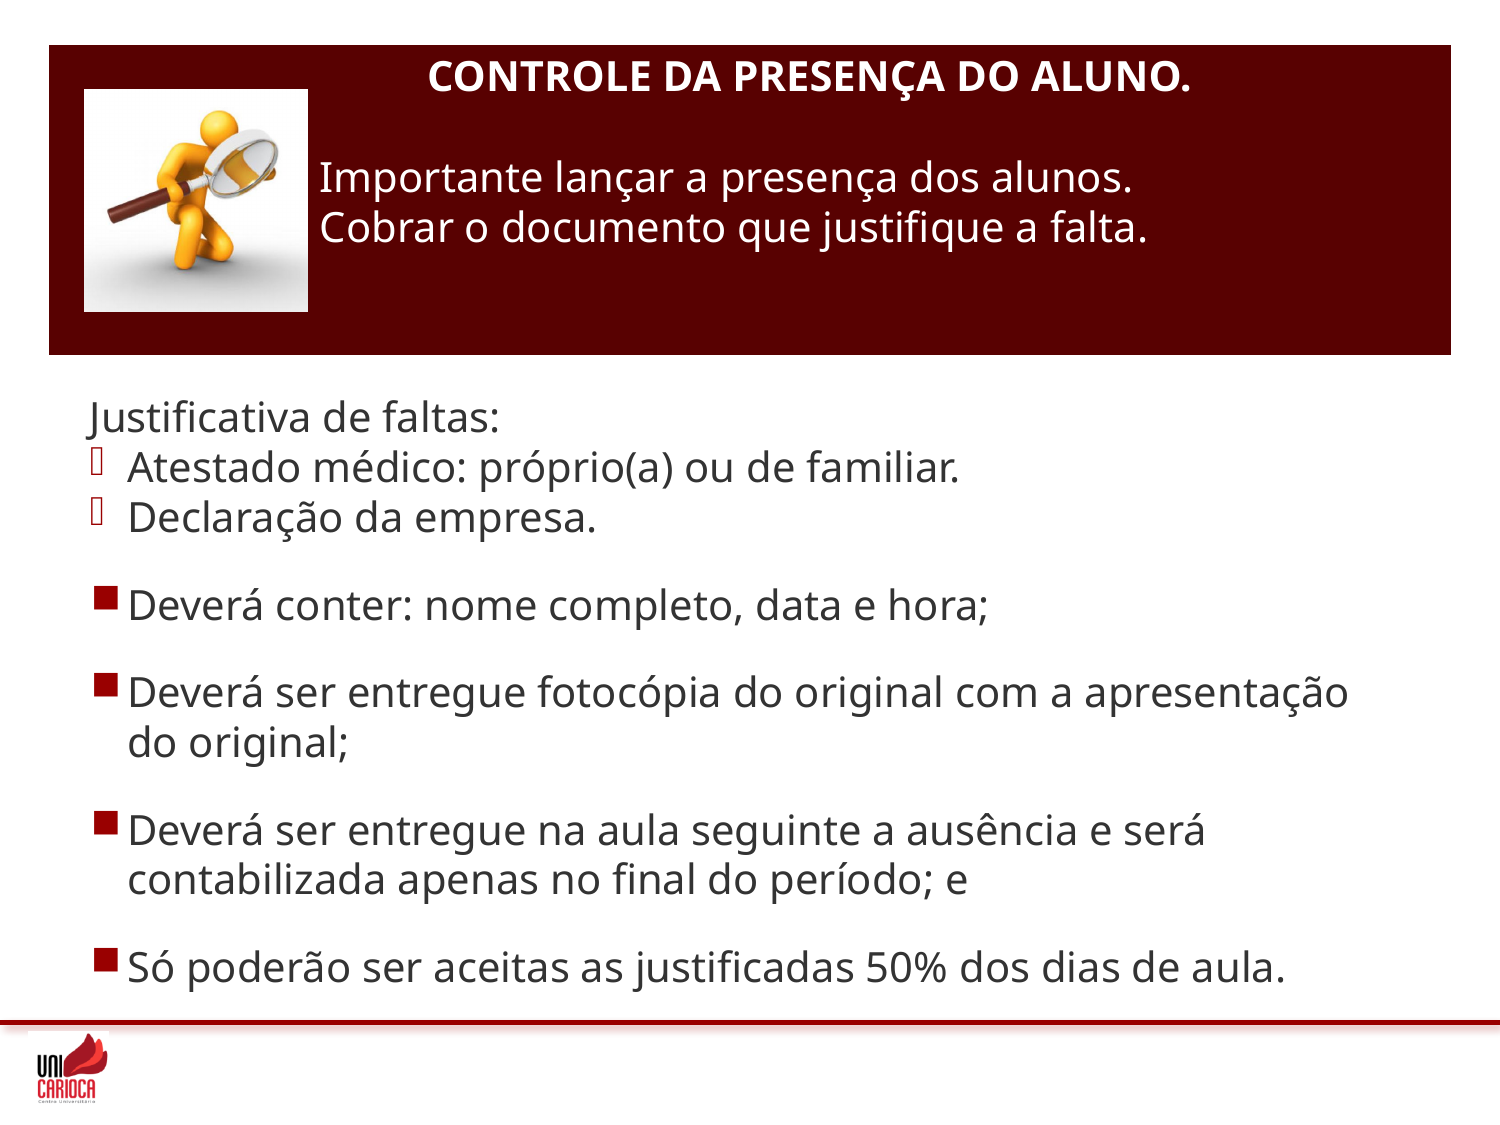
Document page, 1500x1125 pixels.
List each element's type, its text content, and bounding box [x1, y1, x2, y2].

text_box Justificativa de faltas: Atestado médico: próprio(a) ou de familiar. Declaração da empresa. Deverá conter: nome completo, data e hora; Deverá ser entregue fotocópia do original com a apresentação do original; Deverá ser entregue na aula seguinte a ausência e será contabilizada apenas no final do período; e Só poderão ser aceitas as justificadas 50% dos dias de aula. [75, 383, 1386, 1003]
picture [83, 88, 308, 313]
text_box CONTROLE DA PRESENÇA DO ALUNO. Importante lançar a presença dos alunos. Cobrar o documento que justifique a falta. [44, 40, 1456, 360]
picture [28, 1031, 109, 1112]
